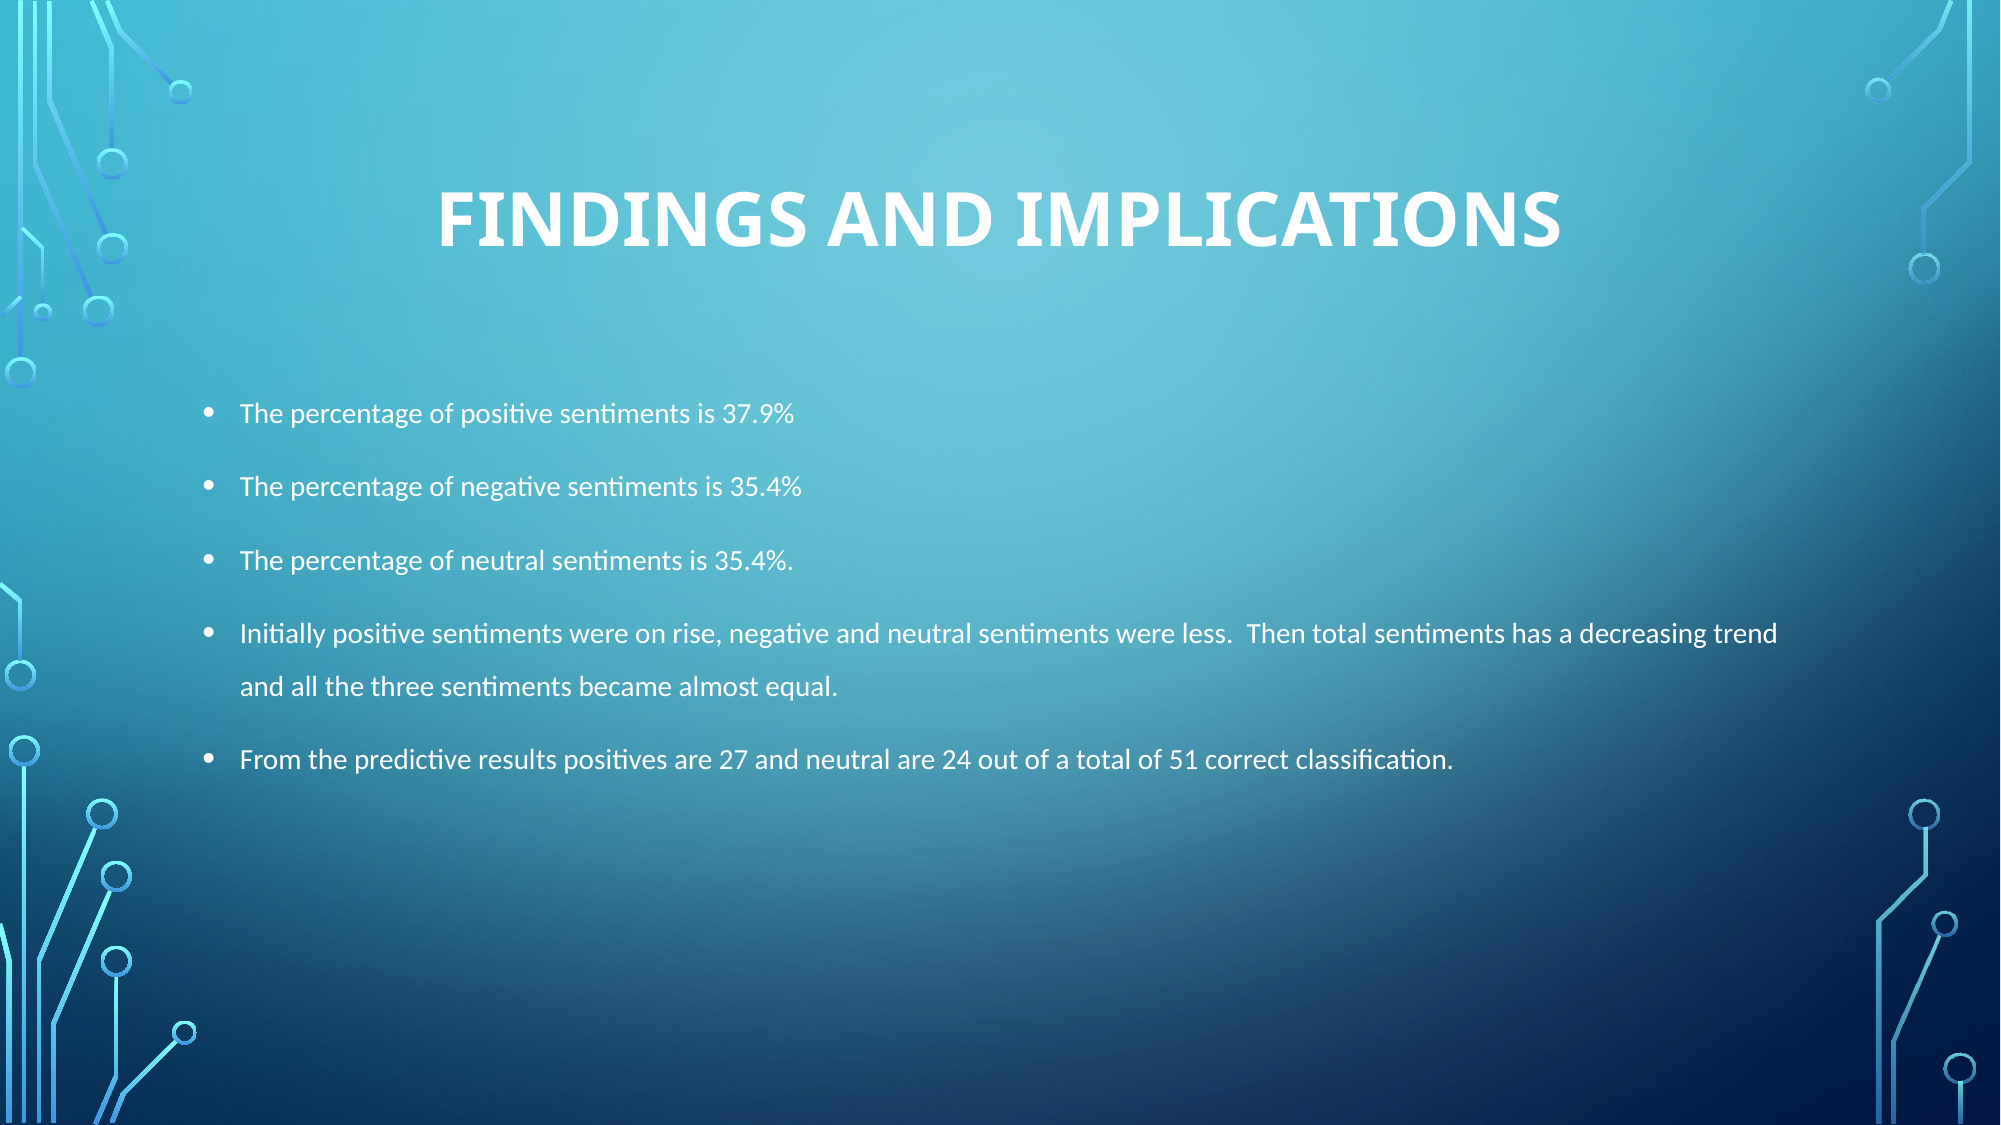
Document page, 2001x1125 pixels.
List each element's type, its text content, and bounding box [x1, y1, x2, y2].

title Findings and implications [187, 101, 1813, 344]
list The percentage of positive sentiments is 37.9% The percentage of negative sentiments is 35.4% The percentage of neutral sentiments is 35.4%. Initially positive sentiments were on rise, negative and neutral sentiments were less. Then total sentiments has a decreasing trend and all the three sentiments became almost equal. From the predictive results positives are 27 and neutral are 24 out of a total of 51 correct classification. [187, 369, 1813, 950]
